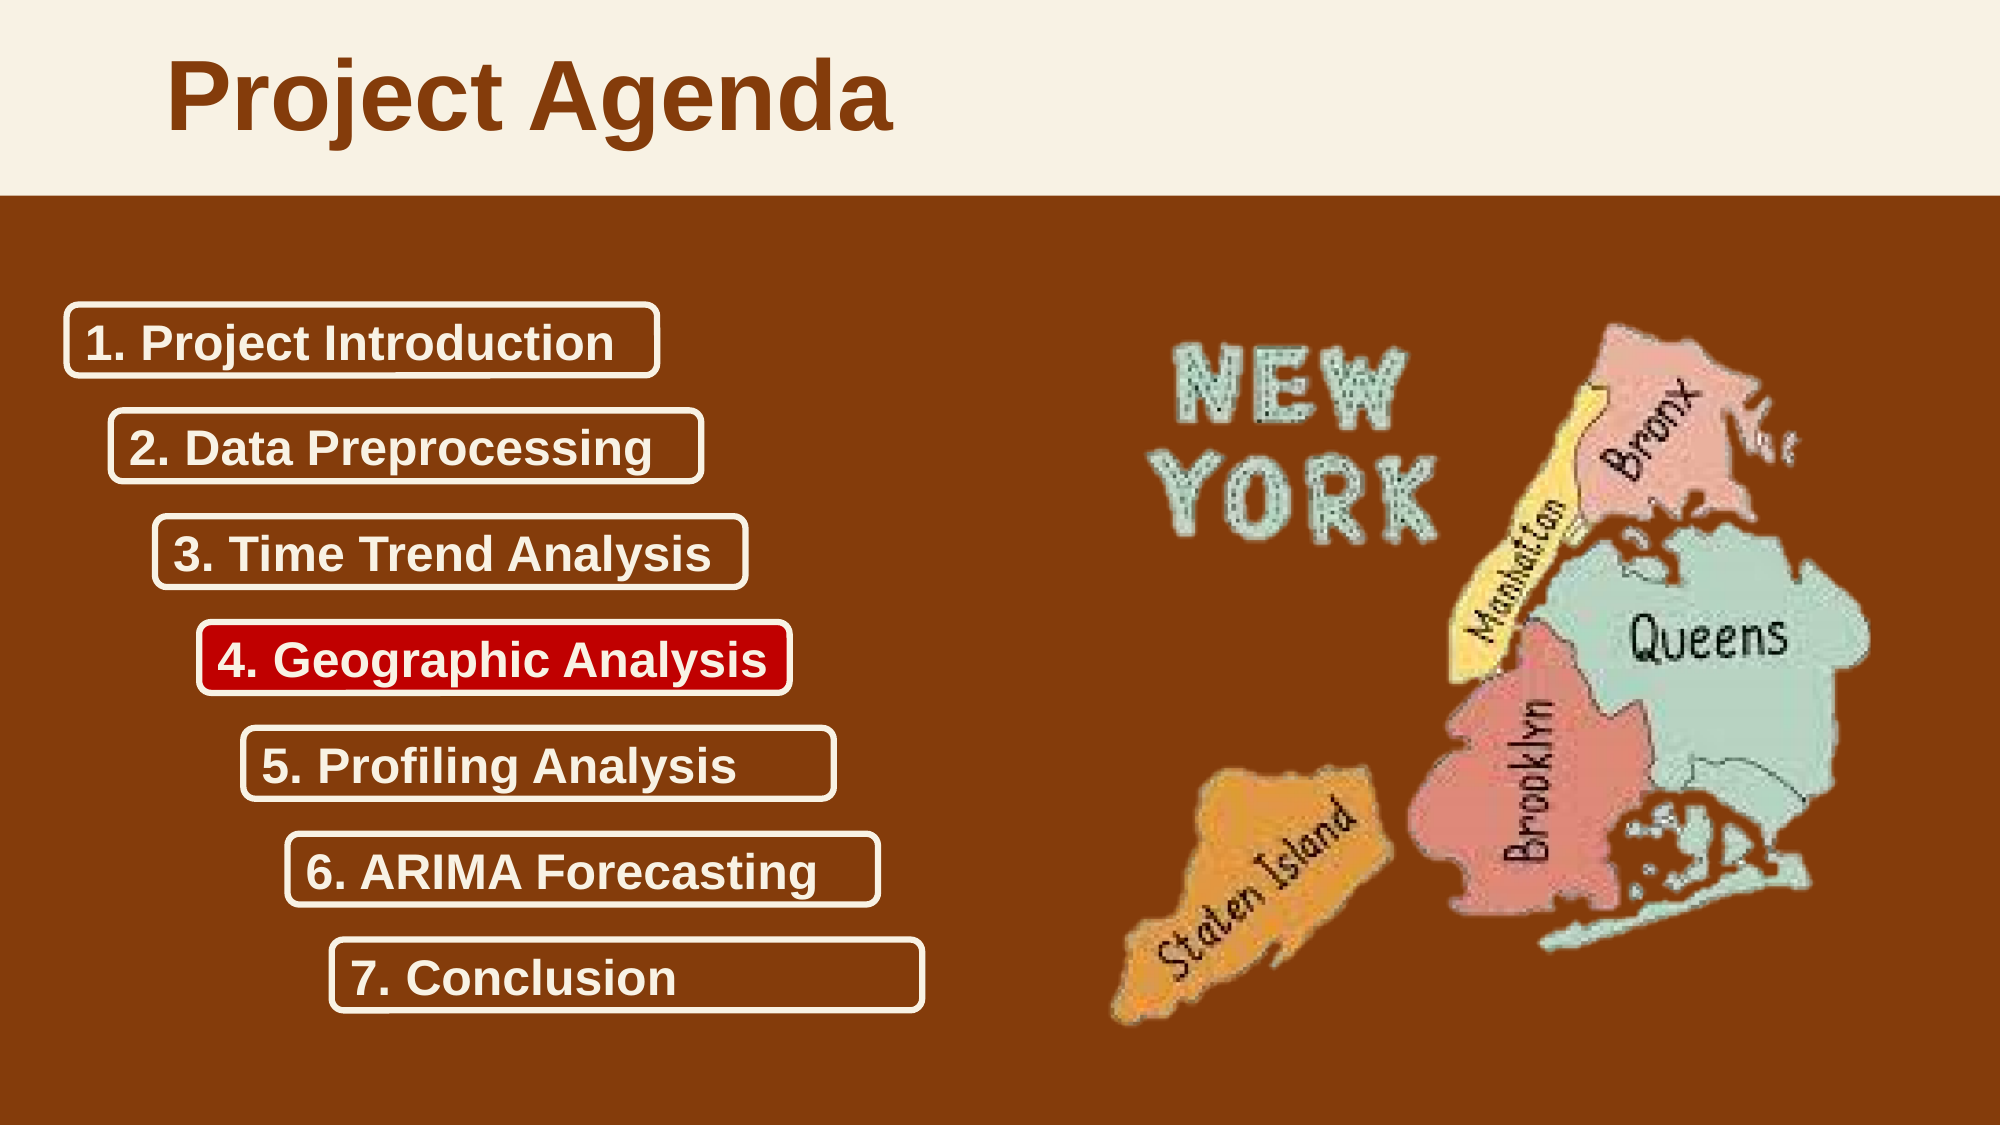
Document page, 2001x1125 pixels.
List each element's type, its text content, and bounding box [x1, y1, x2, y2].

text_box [66, 304, 923, 1011]
picture [1077, 257, 1904, 1084]
text_box Project Agenda [0, 0, 2000, 196]
